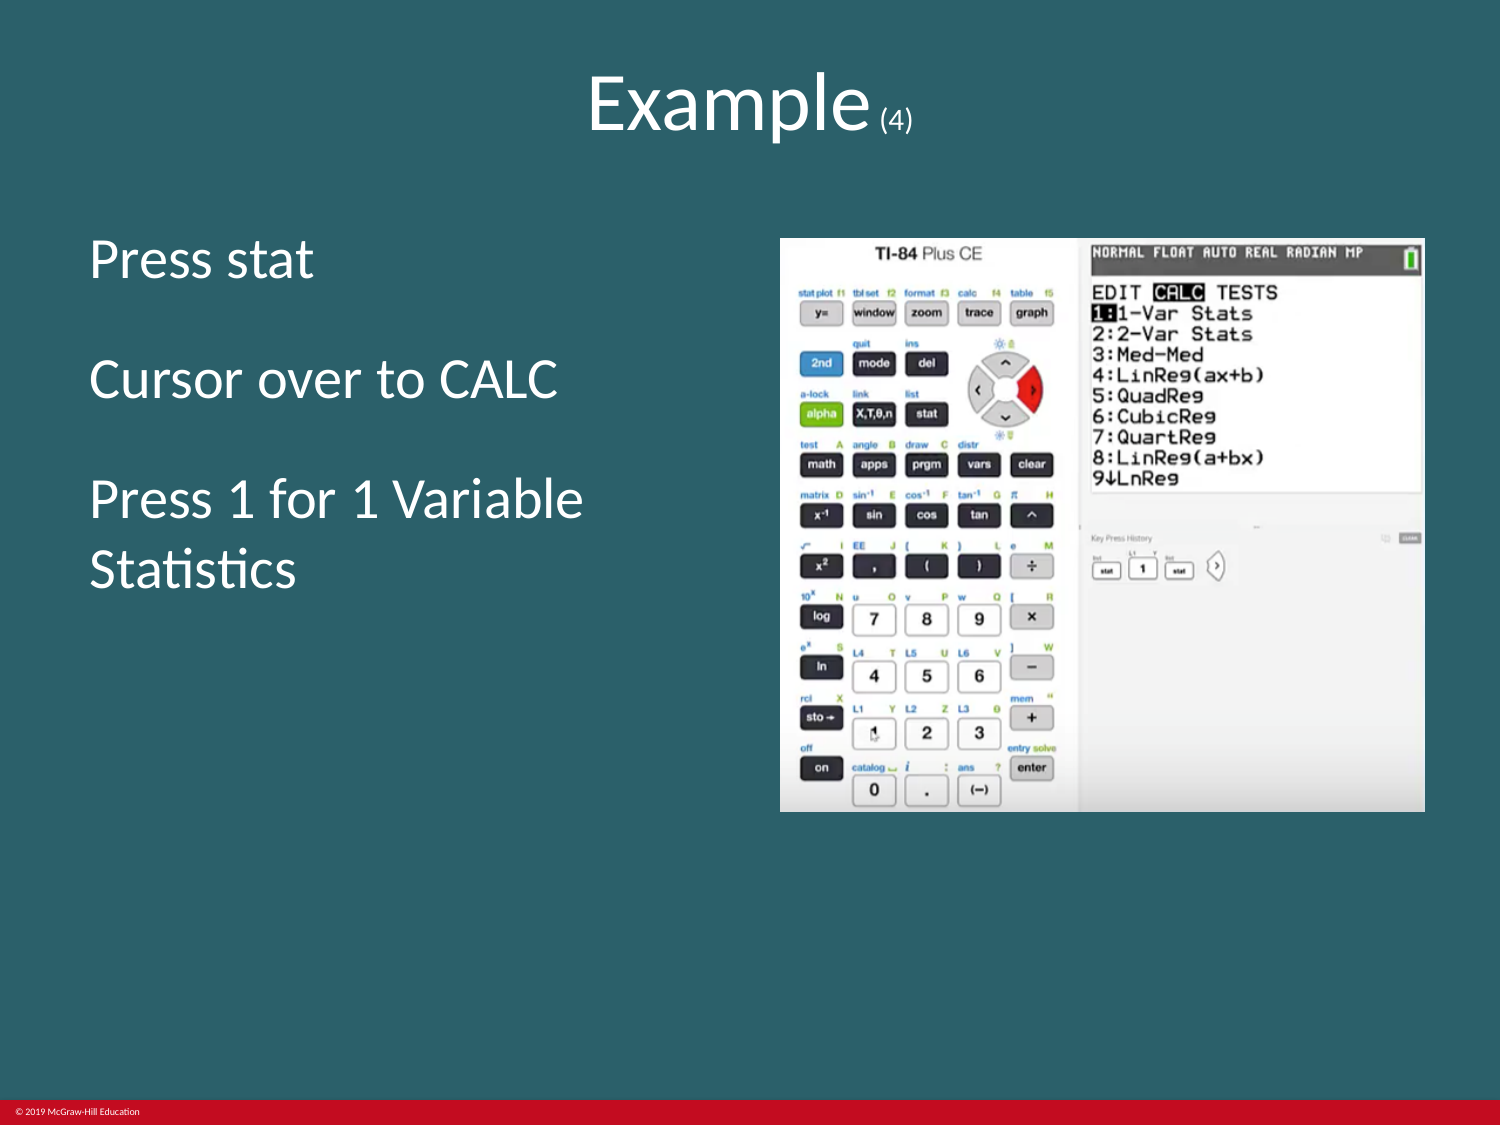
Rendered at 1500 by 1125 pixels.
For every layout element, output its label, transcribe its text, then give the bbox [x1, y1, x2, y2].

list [779, 237, 1426, 812]
list Press stat Cursor over to CALC Press 1 for 1 Variable Statistics [75, 212, 750, 1063]
title Example (4) [0, 0, 1500, 195]
